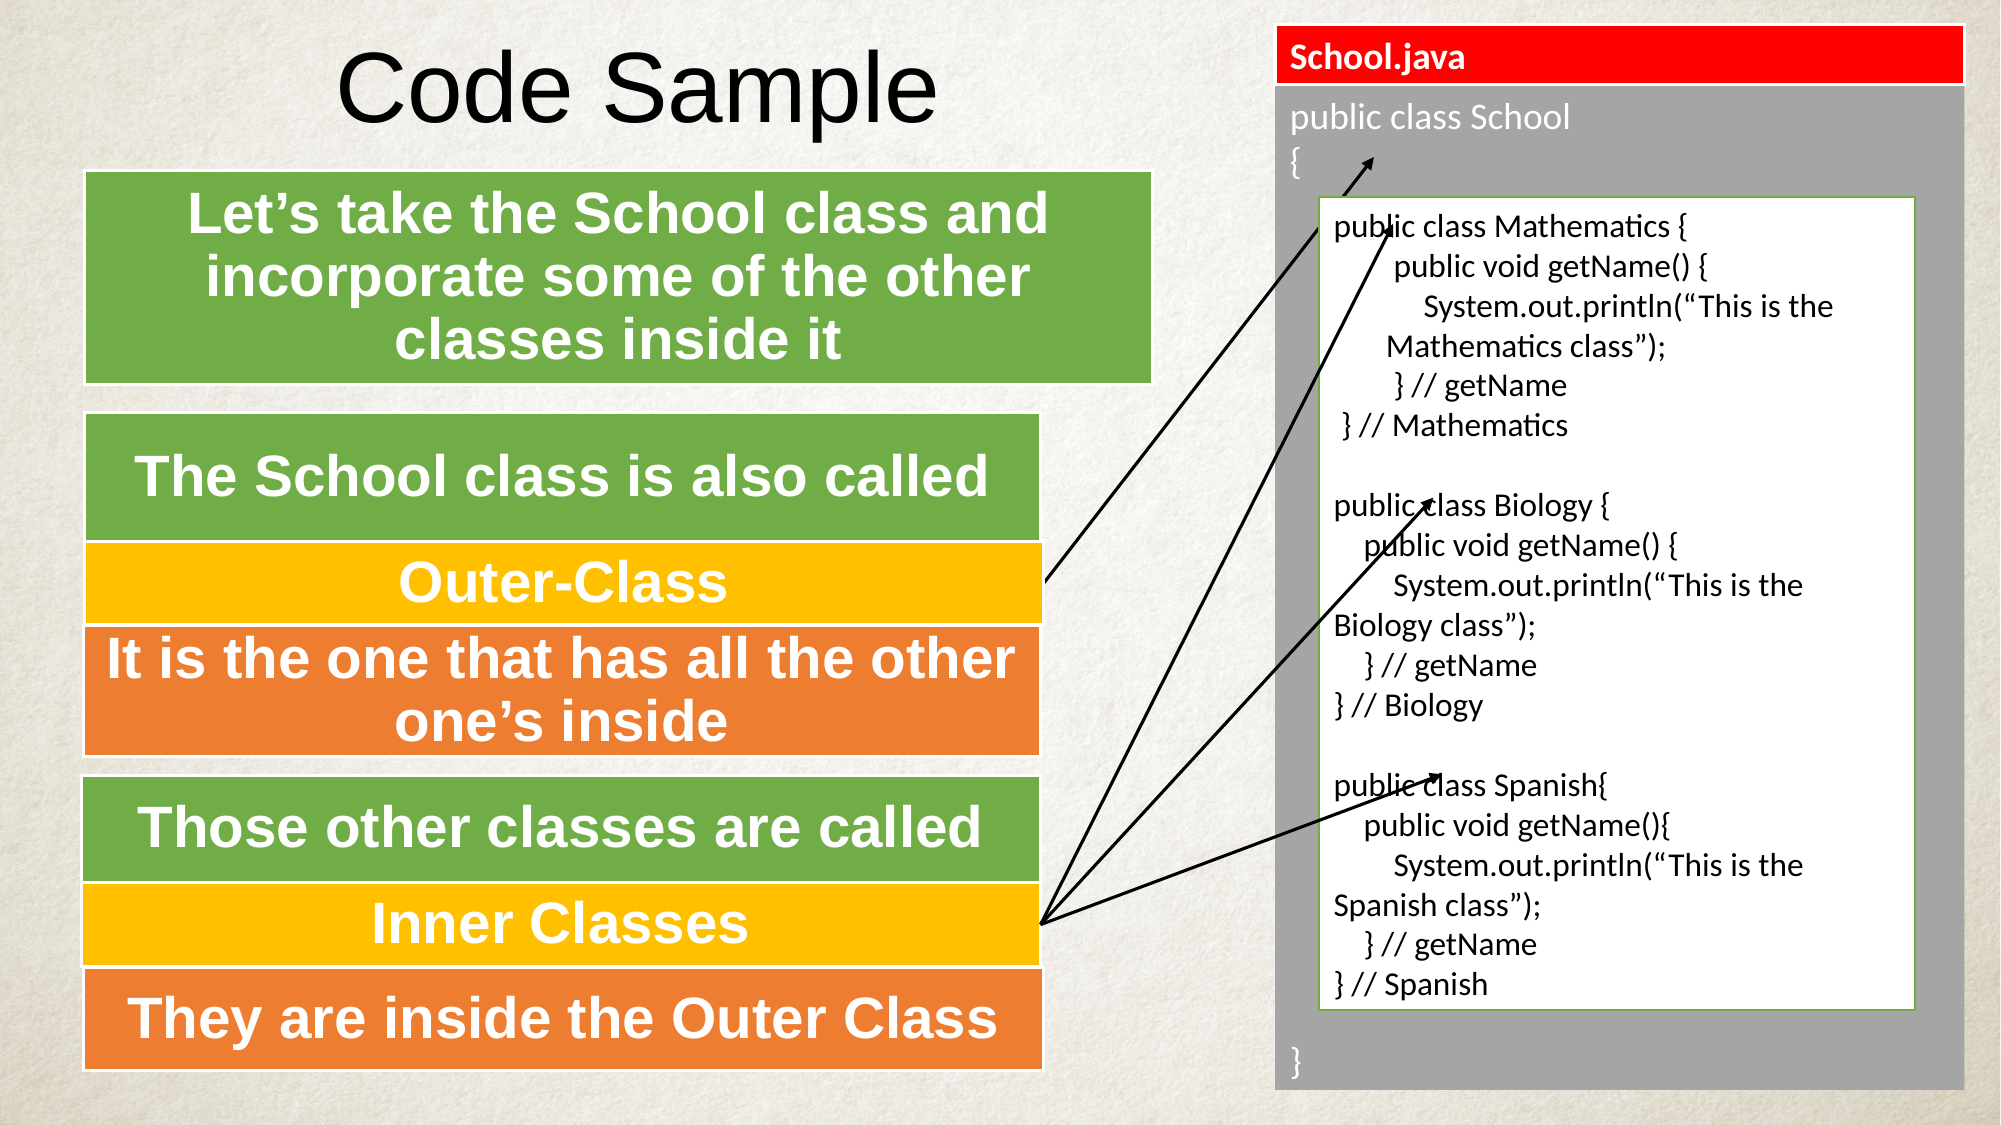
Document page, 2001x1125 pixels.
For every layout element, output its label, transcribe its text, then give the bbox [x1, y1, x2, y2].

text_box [1040, 223, 1394, 497]
title Code Sample [0, 0, 1276, 180]
picture [0, 0, 2001, 1125]
text_box Let’s take the School class and incorporate some of the other classes inside it [83, 169, 1043, 386]
text_box public class Mathematics { public void getName() { System.out.println(“This is the Mathematics class”); } // getName } // Mathematics public class Biology { public void getName() { System.out.println(“This is the Biology class”); } // getName } // Biology public class Spanish{ public void getName(){ System.out.println(“This is the Spanish class”); } // getName } // Spanish [1318, 196, 1916, 1011]
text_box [1043, 157, 1374, 223]
text_box public class School { } [1273, 86, 1966, 1091]
text_box They are inside the Outer Class [82, 966, 1045, 1072]
text_box Those other classes are called [80, 774, 1040, 881]
text_box It is the one that has all the other one’s inside [82, 624, 1040, 758]
text_box The School class is also called [83, 411, 1040, 540]
text_box Outer-Class [83, 540, 1040, 626]
text_box School.java [1273, 23, 1966, 86]
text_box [1040, 497, 1434, 774]
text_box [1040, 774, 1443, 925]
text_box Inner Classes [80, 881, 1042, 968]
